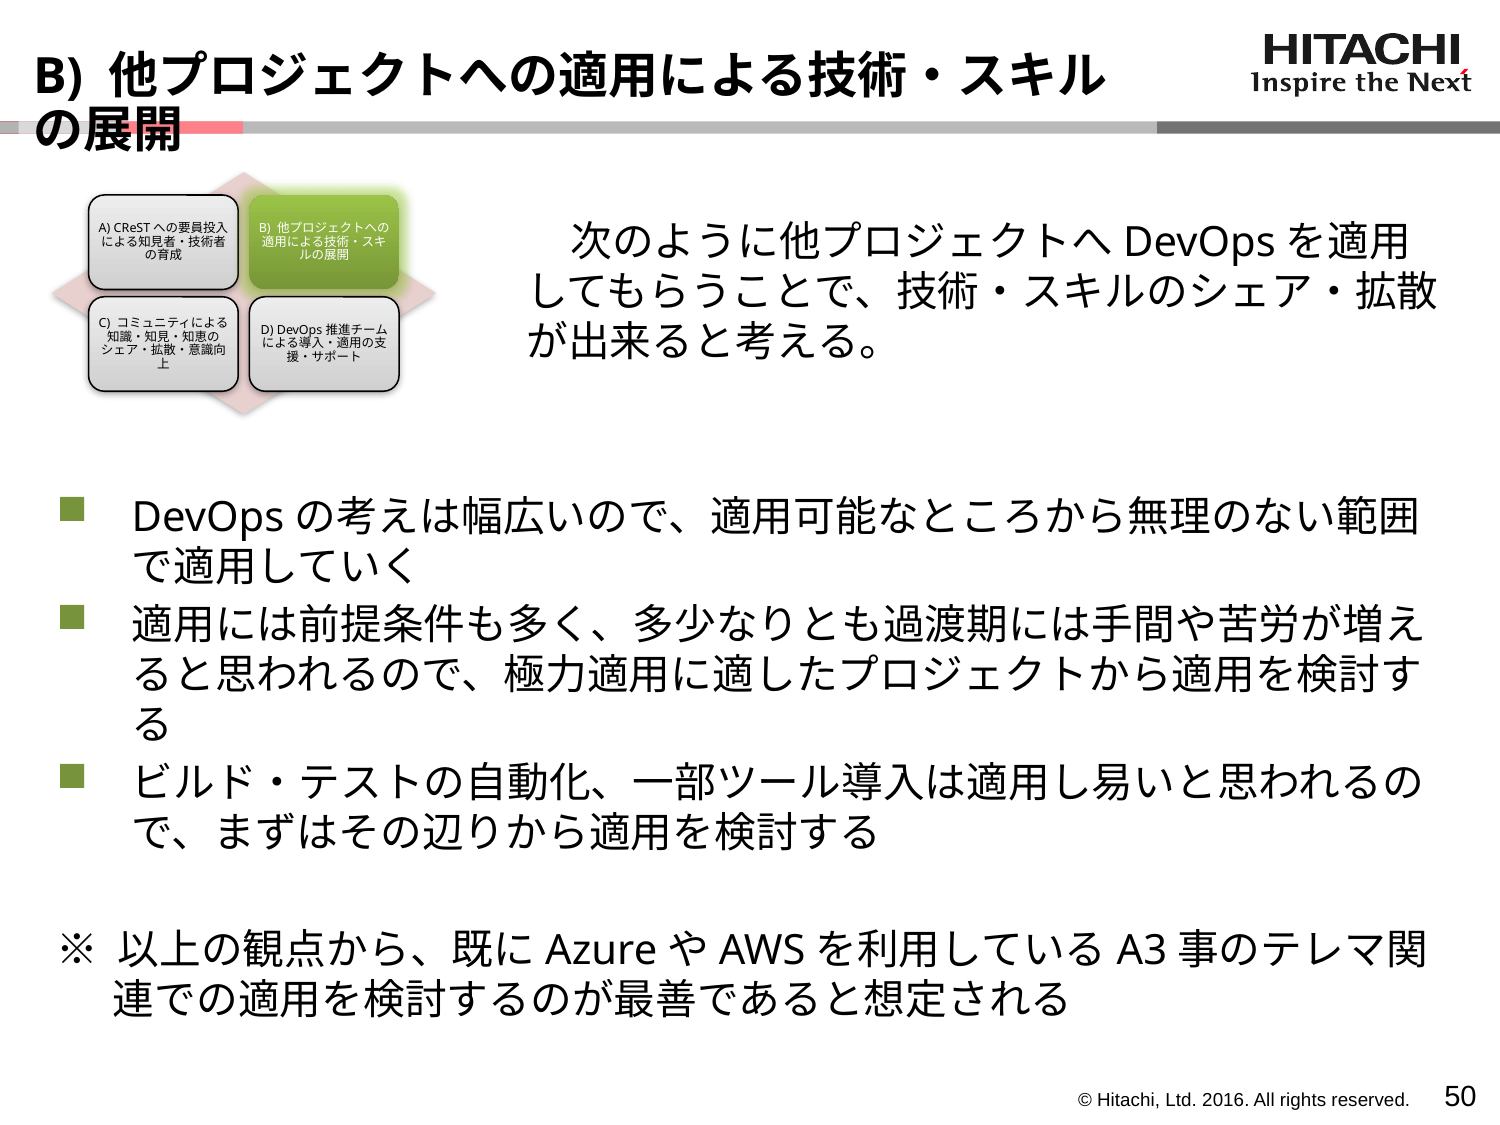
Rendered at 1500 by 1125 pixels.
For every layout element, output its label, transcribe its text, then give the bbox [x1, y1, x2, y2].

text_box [39, 171, 449, 415]
list 次のように他プロジェクトへDevOpsを適用してもらうことで、技術・スキルのシェア・拡散が出来ると考える。 DevOpsの考えは幅広いので、適用可能なところから無理のない範囲で適用していく 適用には前提条件も多く、多少なりとも過渡期には手間や苦労が増えると思われるので、極力適用に適したプロジェクトから適用を検討する ビルド・テストの自動化、一部ツール導入は適用し易いと思われるので、まずはその辺りから適用を検討する ※ 以上の観点から、既にAzureやAWSを利用しているA3事のテレマ関連での適用を検討するのが最善であると想定される [41, 206, 1456, 1059]
title B) 他プロジェクトへの適用による技術・スキルの展開 [18, 42, 1157, 246]
slide_number 49 [1411, 1073, 1492, 1124]
